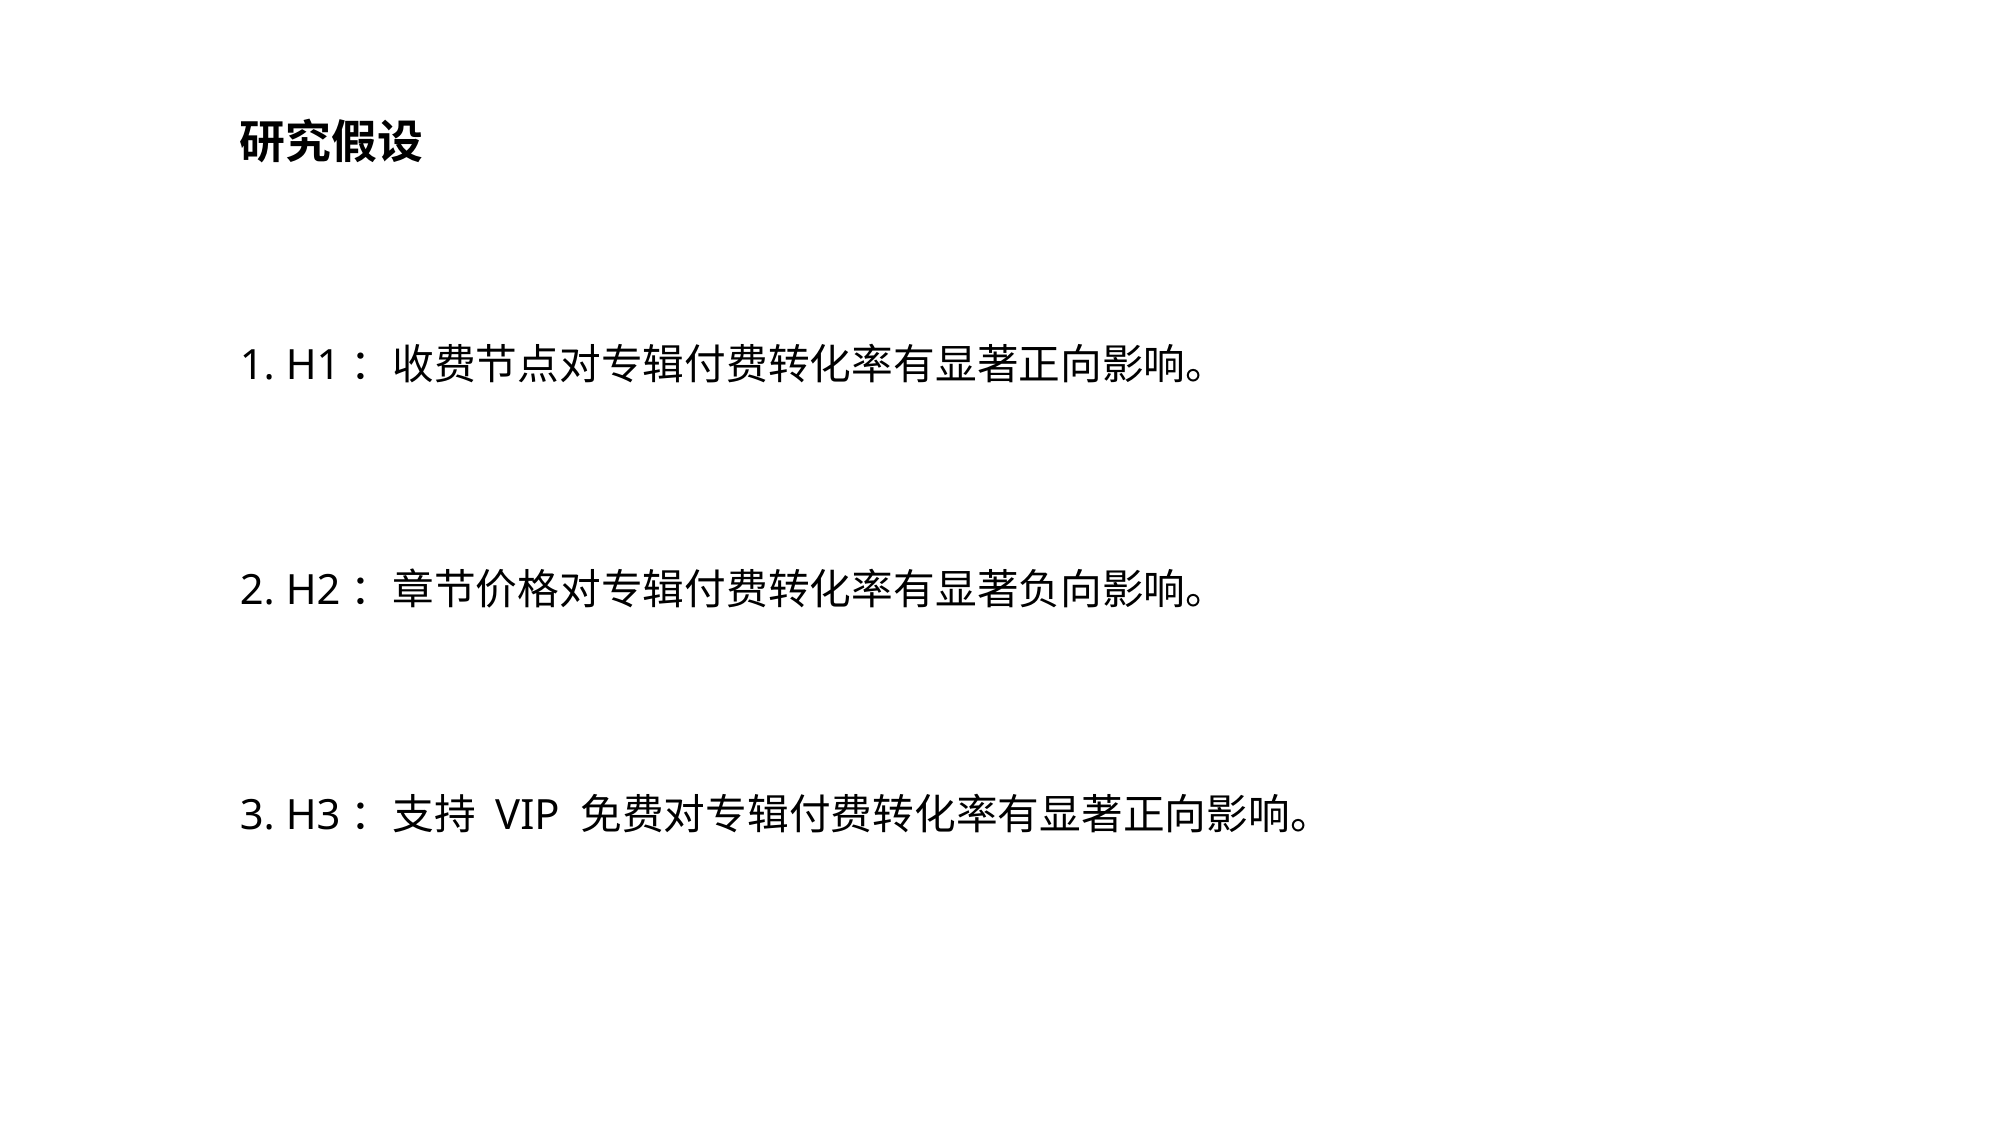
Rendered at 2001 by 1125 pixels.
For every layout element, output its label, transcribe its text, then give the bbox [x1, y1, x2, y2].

text_box 1. H1：收费节点对专辑付费转化率有显著正向影响。 [224, 329, 1725, 395]
text_box [114, 221, 1891, 965]
text_box 研究假设 [224, 104, 1725, 175]
text_box 3. H3：支持 VIP 免费对专辑付费转化率有显著正向影响。 [224, 780, 1725, 845]
text_box 2. H2：章节价格对专辑付费转化率有显著负向影响。 [224, 554, 1725, 620]
